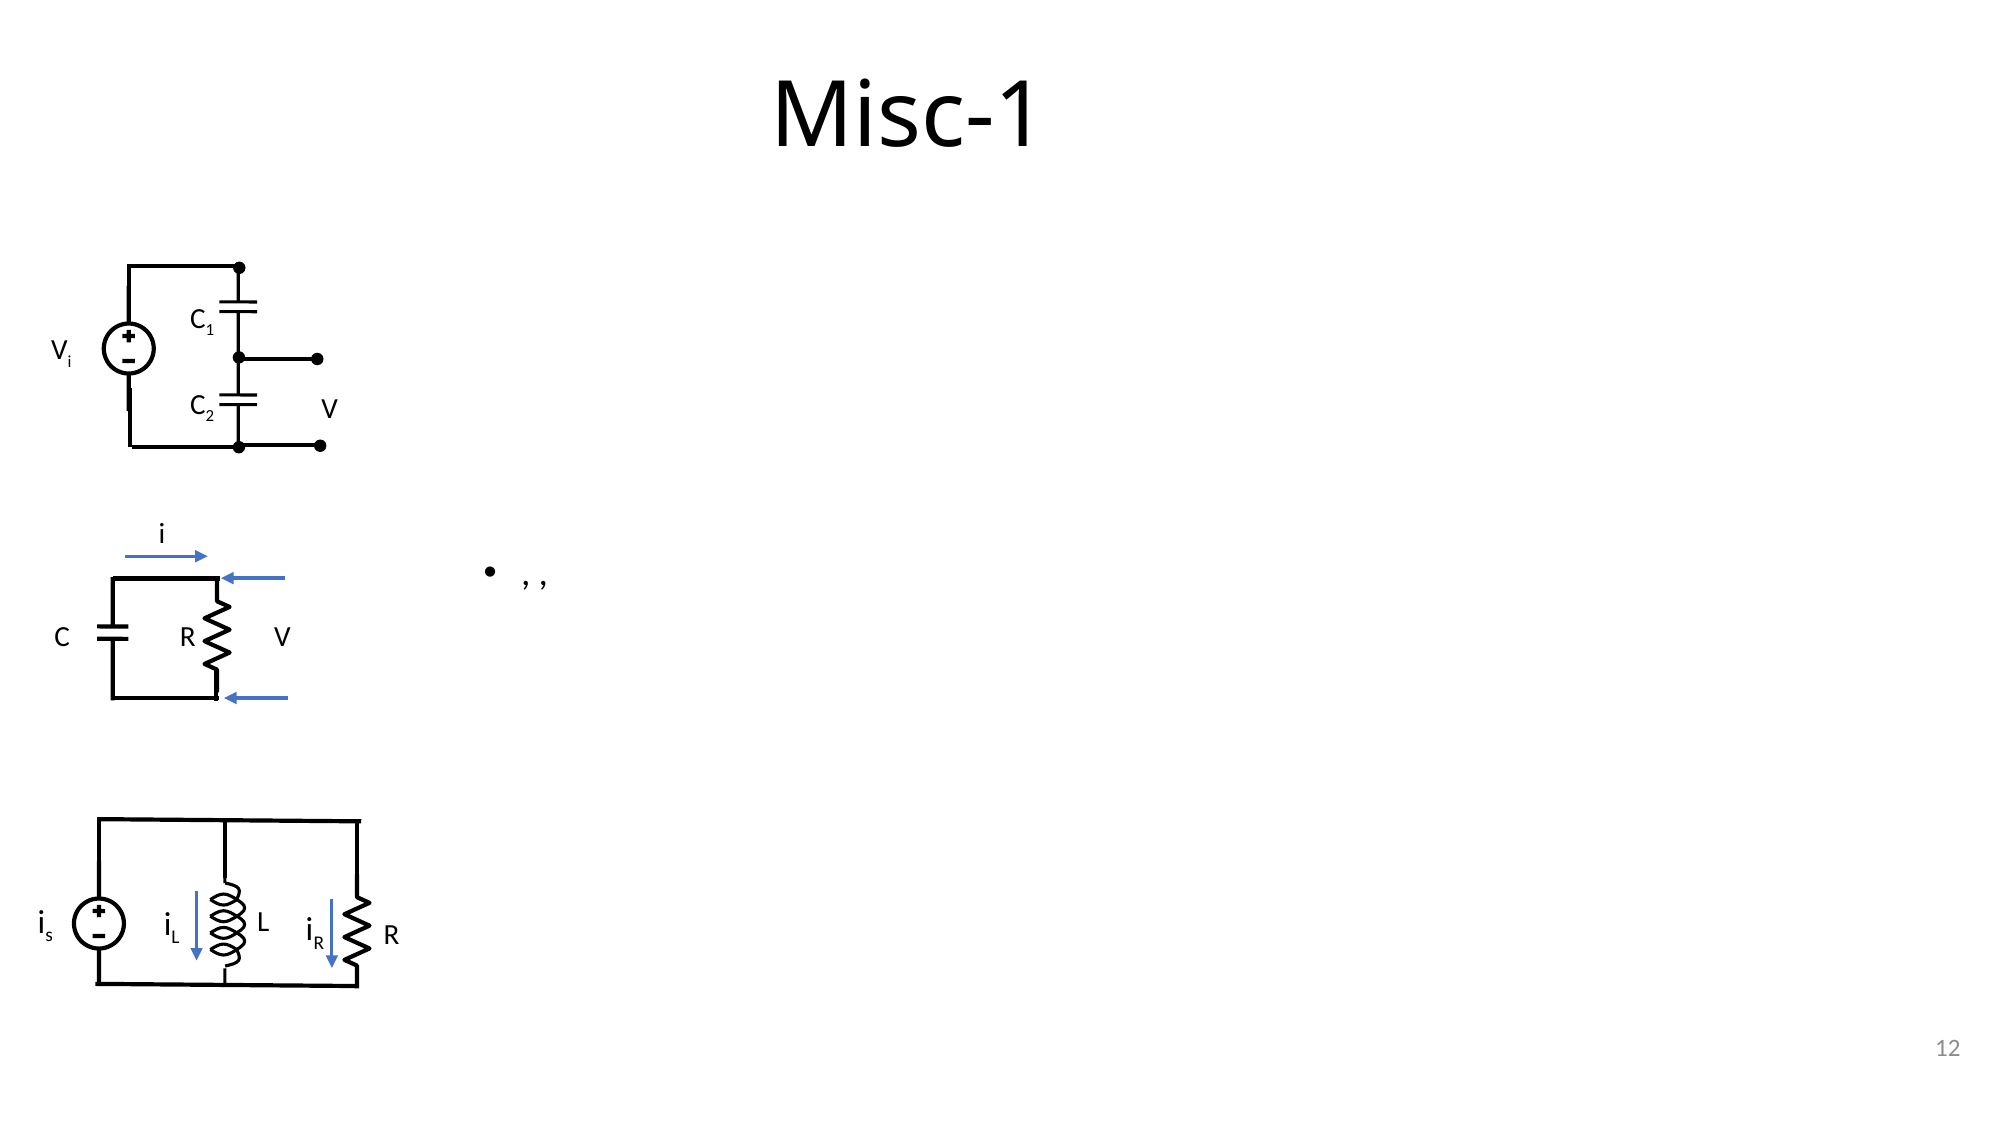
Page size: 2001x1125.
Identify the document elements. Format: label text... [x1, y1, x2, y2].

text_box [39, 506, 319, 702]
slide_number 12 [1525, 1016, 1976, 1077]
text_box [22, 816, 432, 989]
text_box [36, 255, 366, 460]
title Misc-1 [46, 45, 1772, 188]
